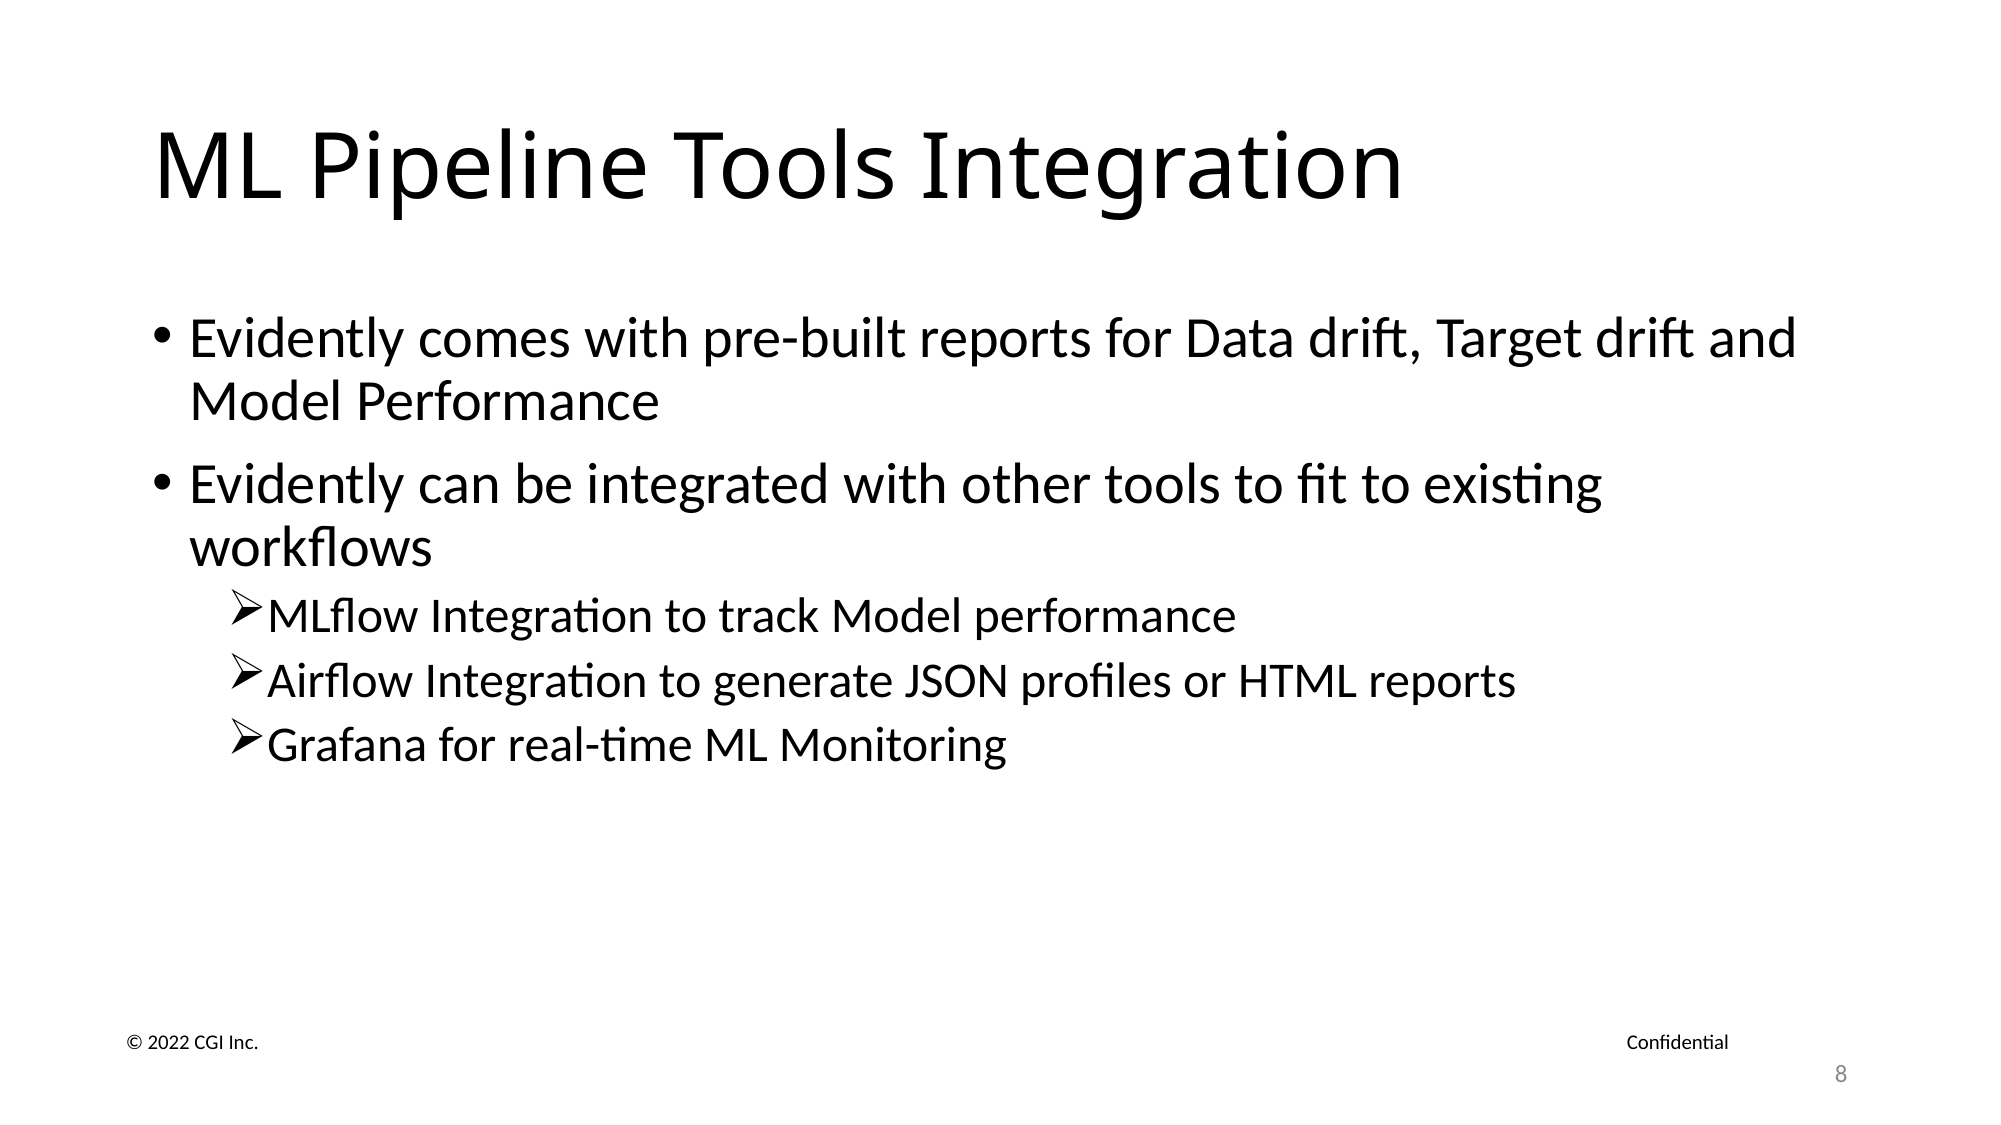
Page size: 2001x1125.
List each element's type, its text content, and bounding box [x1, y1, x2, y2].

title ML Pipeline Tools Integration [137, 59, 1863, 278]
list Evidently comes with pre-built reports for Data drift, Target drift and Model Performance Evidently can be integrated with other tools to fit to existing workflows MLflow Integration to track Model performance Airflow Integration to generate JSON profiles or HTML reports Grafana for real-time ML Monitoring [137, 299, 1863, 1014]
slide_number 8 [1412, 1042, 1863, 1103]
